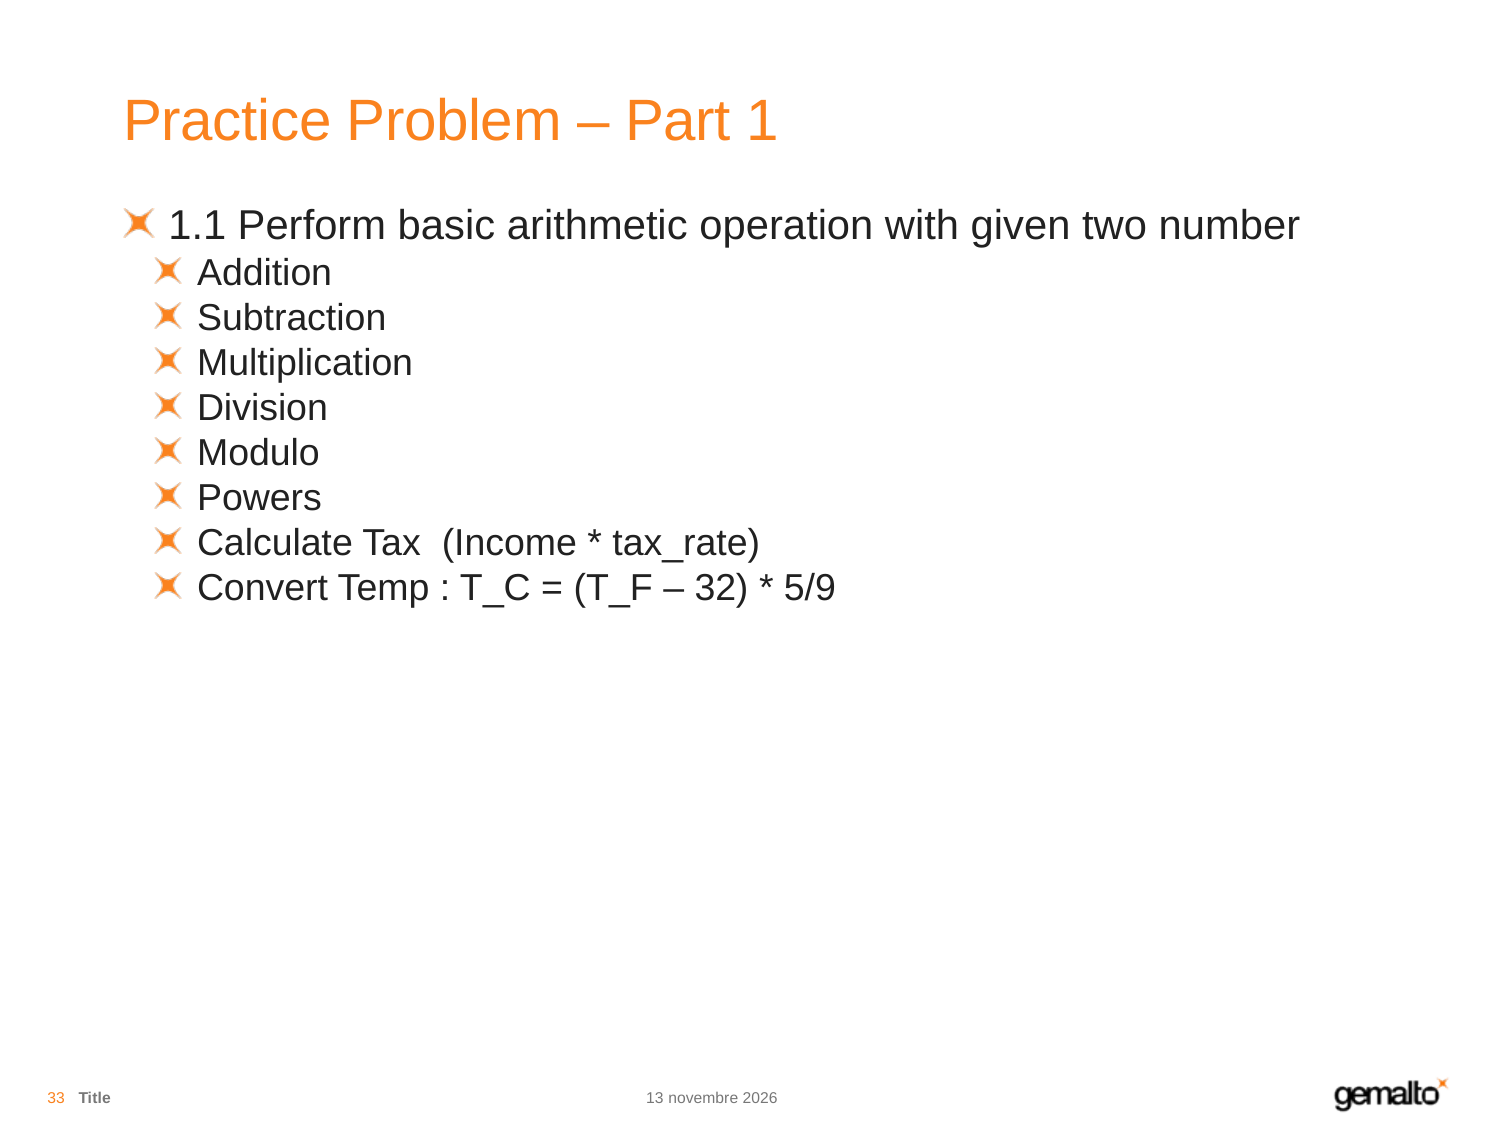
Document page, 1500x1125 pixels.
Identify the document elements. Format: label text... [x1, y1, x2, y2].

picture [154, 482, 182, 509]
picture [154, 527, 182, 554]
picture [154, 572, 182, 599]
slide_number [640, 1082, 991, 1113]
list 1.1 Perform basic arithmetic operation with given two number Addition Subtraction Multiplication Division Modulo Powers Calculate Tax (Income * tax_rate) Convert Temp : T_C = (T_F – 32) * 5/9 [123, 198, 1377, 963]
picture [154, 392, 182, 419]
picture [154, 302, 182, 329]
picture [154, 437, 182, 464]
picture [1329, 1074, 1453, 1121]
picture [154, 347, 182, 374]
picture [123, 208, 155, 238]
title Practice Problem – Part 1 [123, 72, 1367, 152]
slide_number 33 [47, 1082, 89, 1113]
picture [154, 257, 182, 284]
footer Title [89, 1082, 640, 1113]
